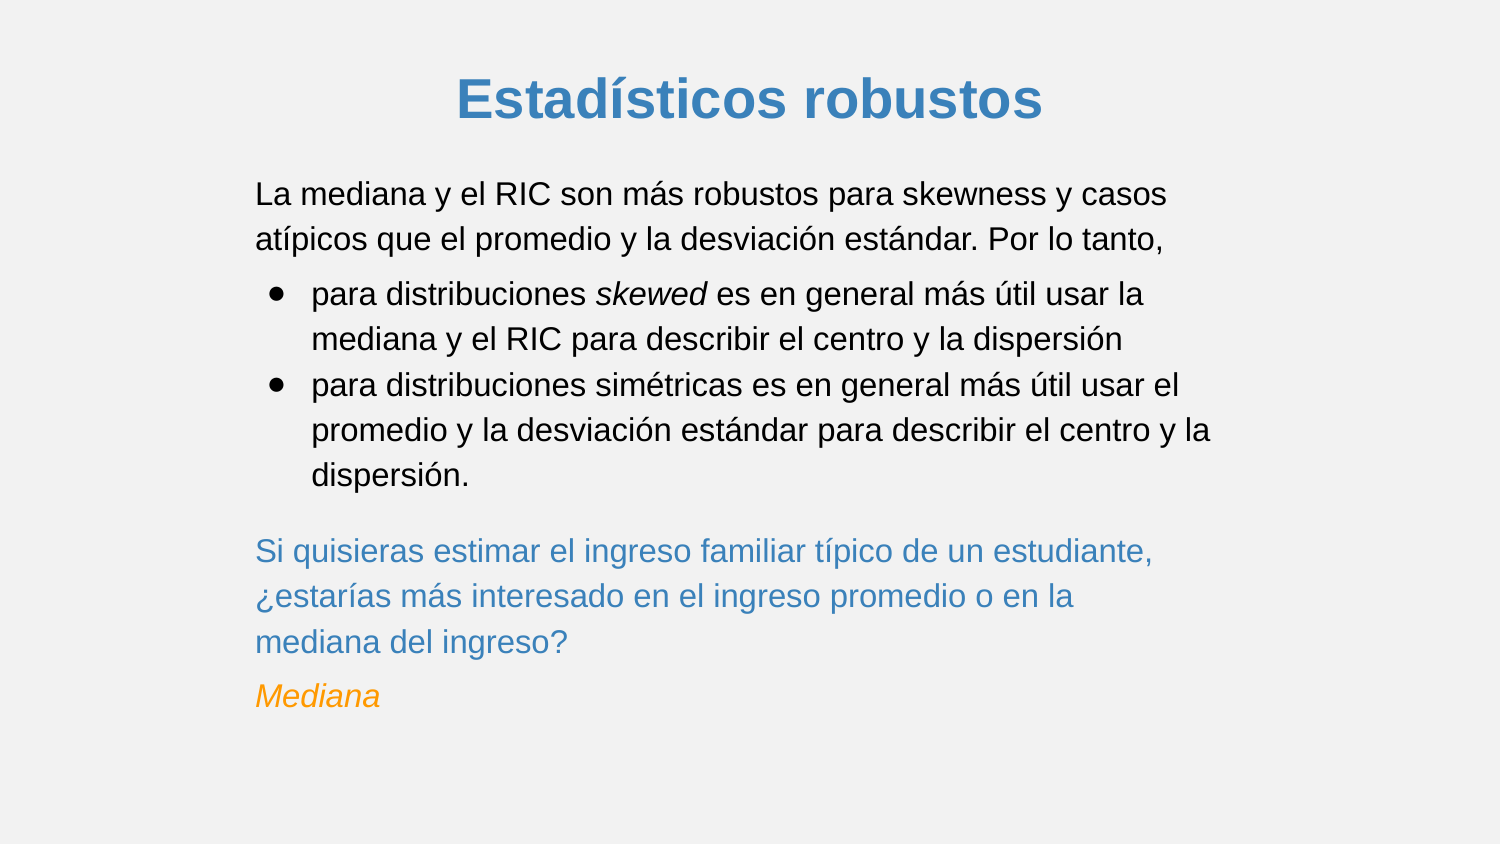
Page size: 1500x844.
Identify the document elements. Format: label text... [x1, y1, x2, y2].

title Estadísticos robustos [243, 0, 1257, 141]
list La mediana y el RIC son más robustos para skewness y casos atípicos que el promedio y la desviación estándar. Por lo tanto, para distribuciones skewed es en general más útil usar la mediana y el RIC para describir el centro y la dispersión para distribuciones simétricas es en general más útil usar el promedio y la desviación estándar para describir el centro y la dispersión. [243, 155, 1247, 468]
list Si quisieras estimar el ingreso familiar típico de un estudiante, ¿estarías más interesado en el ingreso promedio o en la mediana del ingreso? Mediana [243, 512, 1188, 756]
